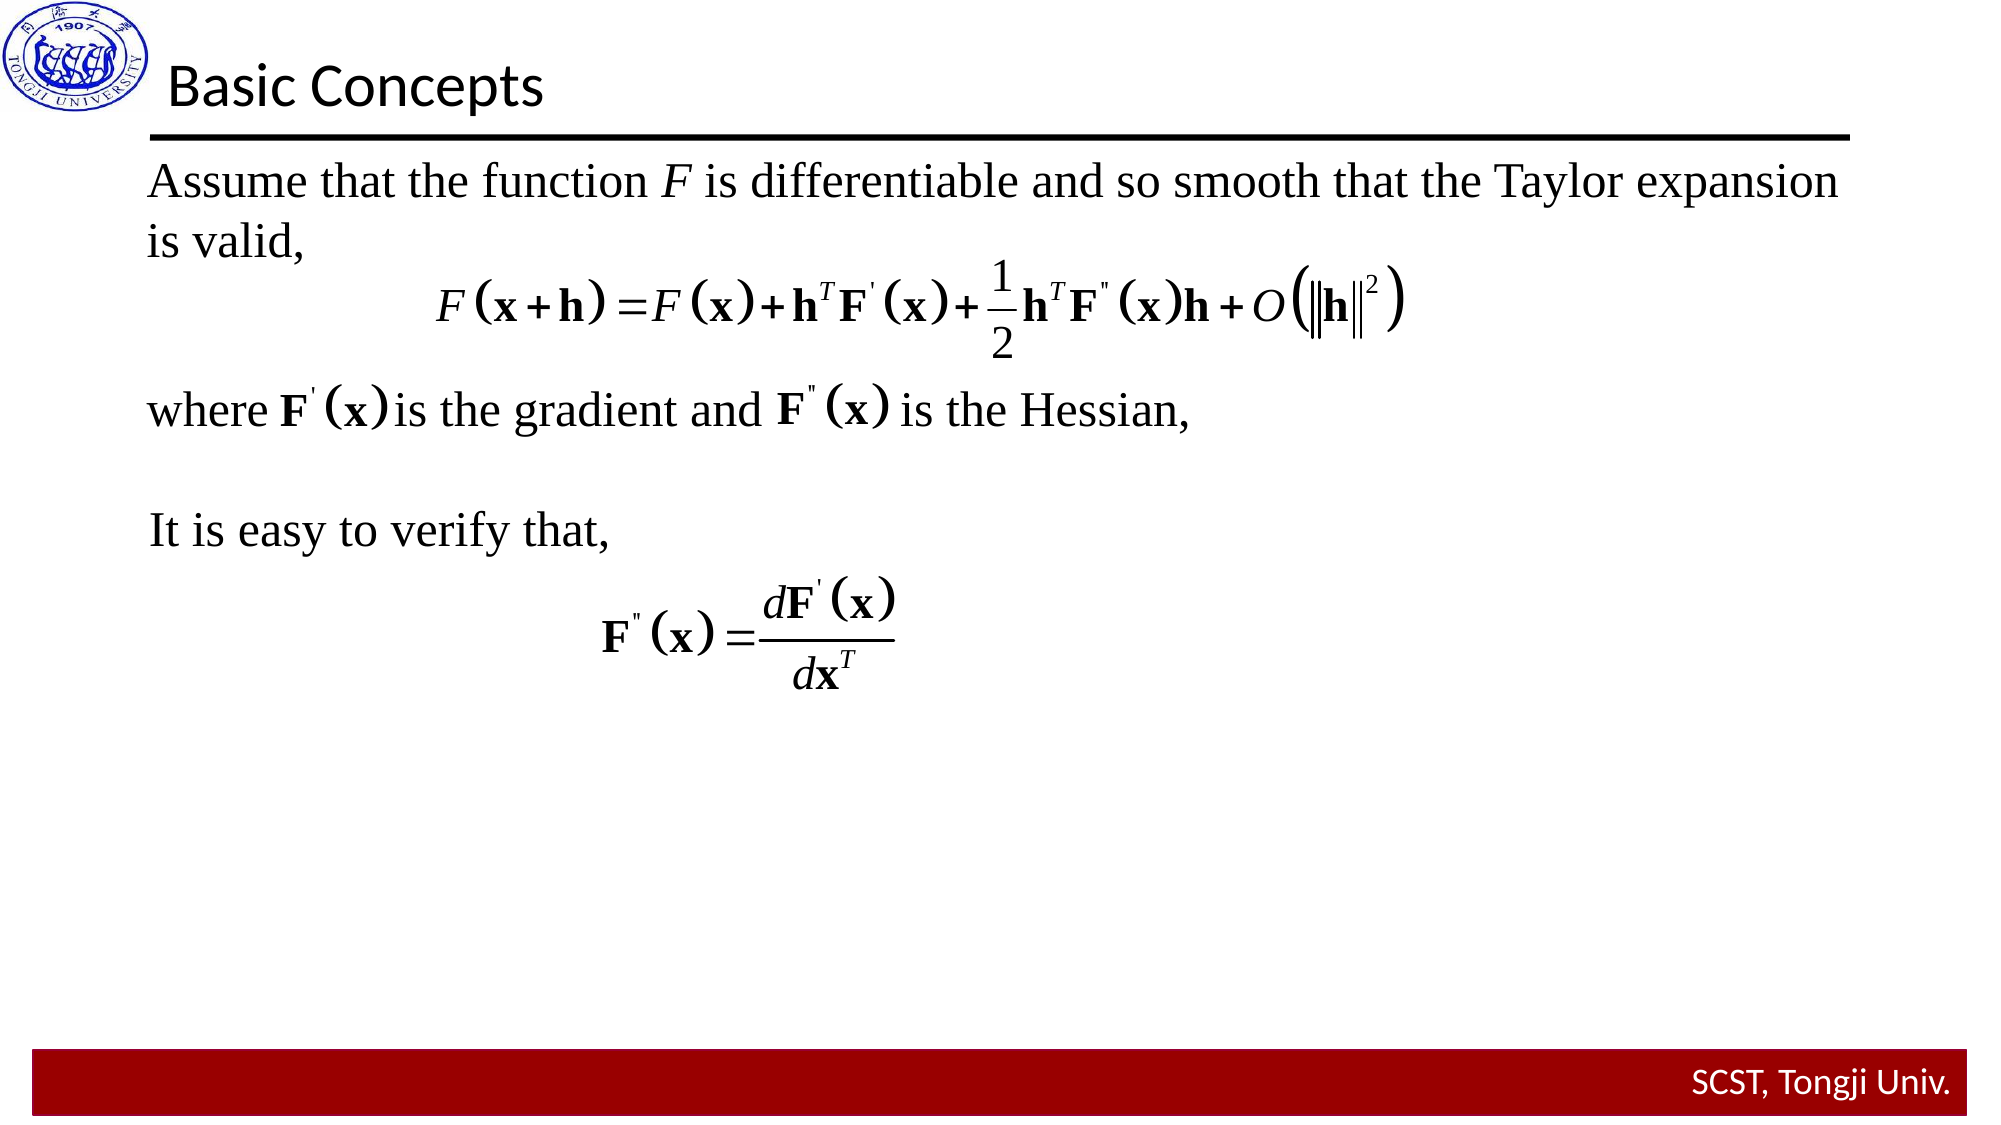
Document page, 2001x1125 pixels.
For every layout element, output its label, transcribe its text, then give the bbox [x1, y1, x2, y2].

picture [0, 0, 150, 112]
text_box It is easy to verify that, [134, 489, 1447, 565]
text_box where is the gradient and is the Hessian, [900, 379, 1241, 444]
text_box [770, 373, 896, 453]
text_box Assume that the function F is differentiable and so smooth that the Taylor expansion is valid, [131, 139, 1856, 275]
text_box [273, 374, 396, 455]
text_box where is the gradient and is the Hessian, [131, 368, 765, 444]
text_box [427, 246, 1411, 370]
title Basic Concepts [152, 12, 1491, 139]
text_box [595, 565, 905, 700]
